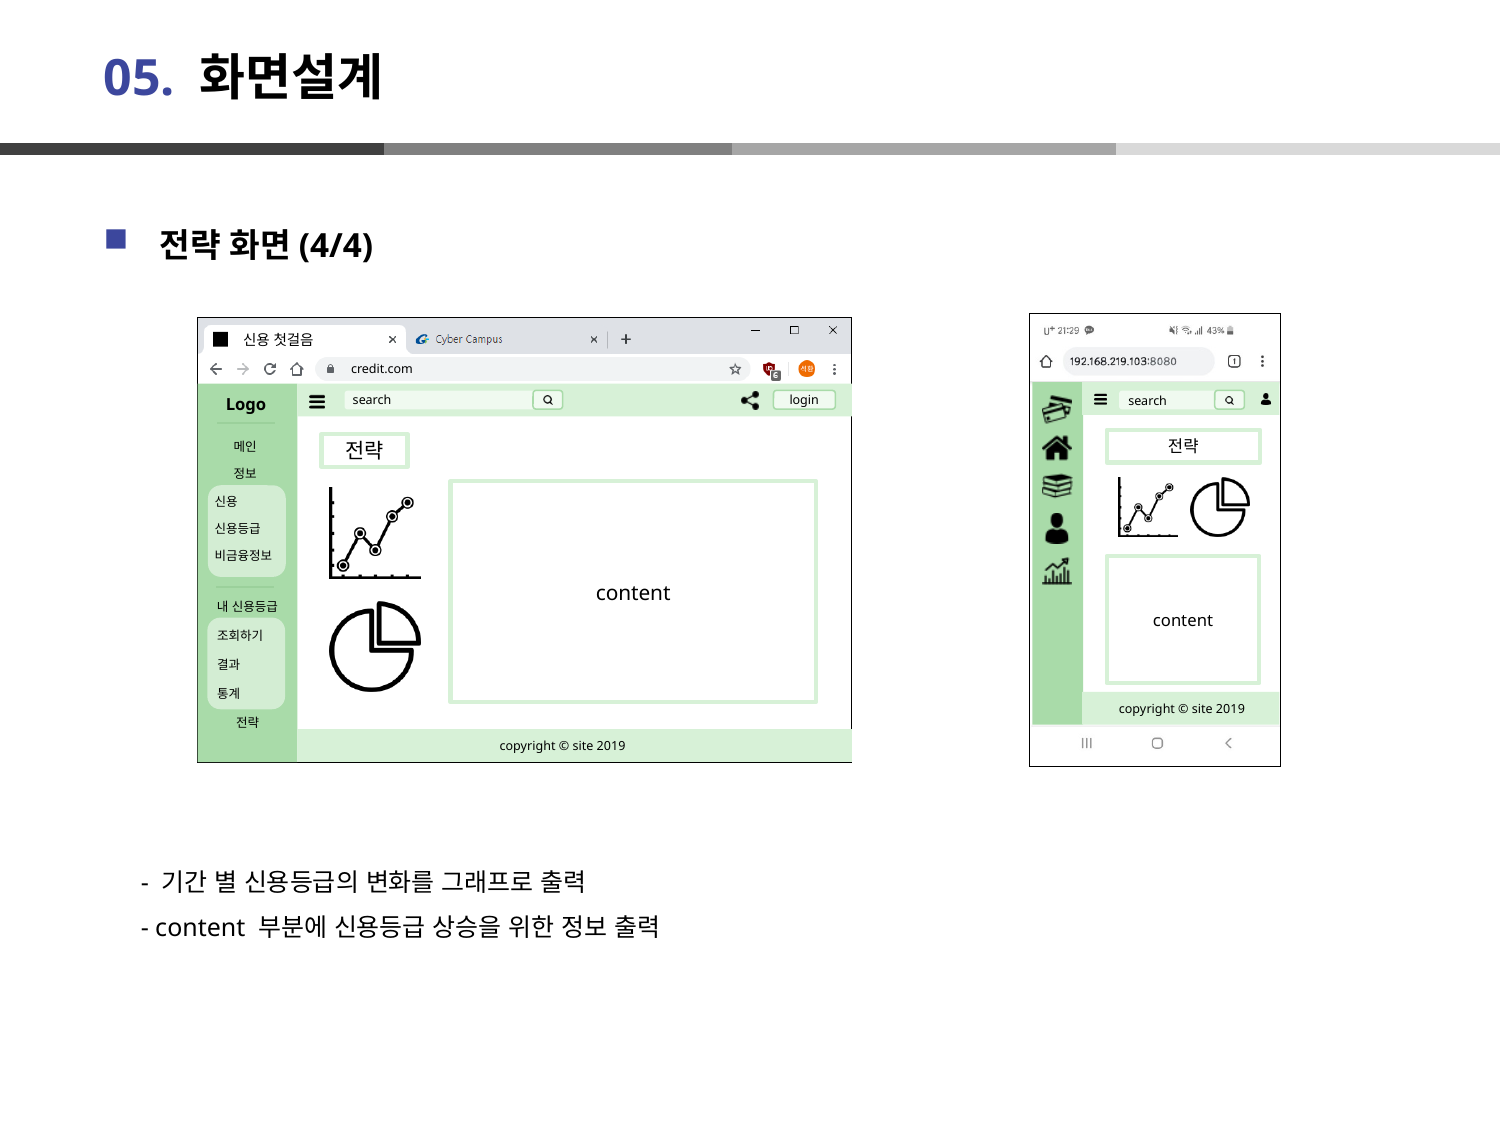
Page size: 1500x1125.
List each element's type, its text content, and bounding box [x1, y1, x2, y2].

list 전략 화면(4/4) [88, 196, 553, 275]
title 05. 화면설계 [88, 30, 1211, 121]
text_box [1029, 313, 1289, 768]
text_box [189, 316, 853, 763]
text_box - 기간 별 신용등급의 변화를 그래프로 출력 - content 부분에 신용등급 상승을 위한 정보 출력 [126, 844, 781, 950]
picture [329, 487, 422, 579]
picture [329, 600, 421, 693]
picture [1190, 477, 1250, 537]
picture [1117, 477, 1178, 537]
picture [309, 393, 325, 410]
